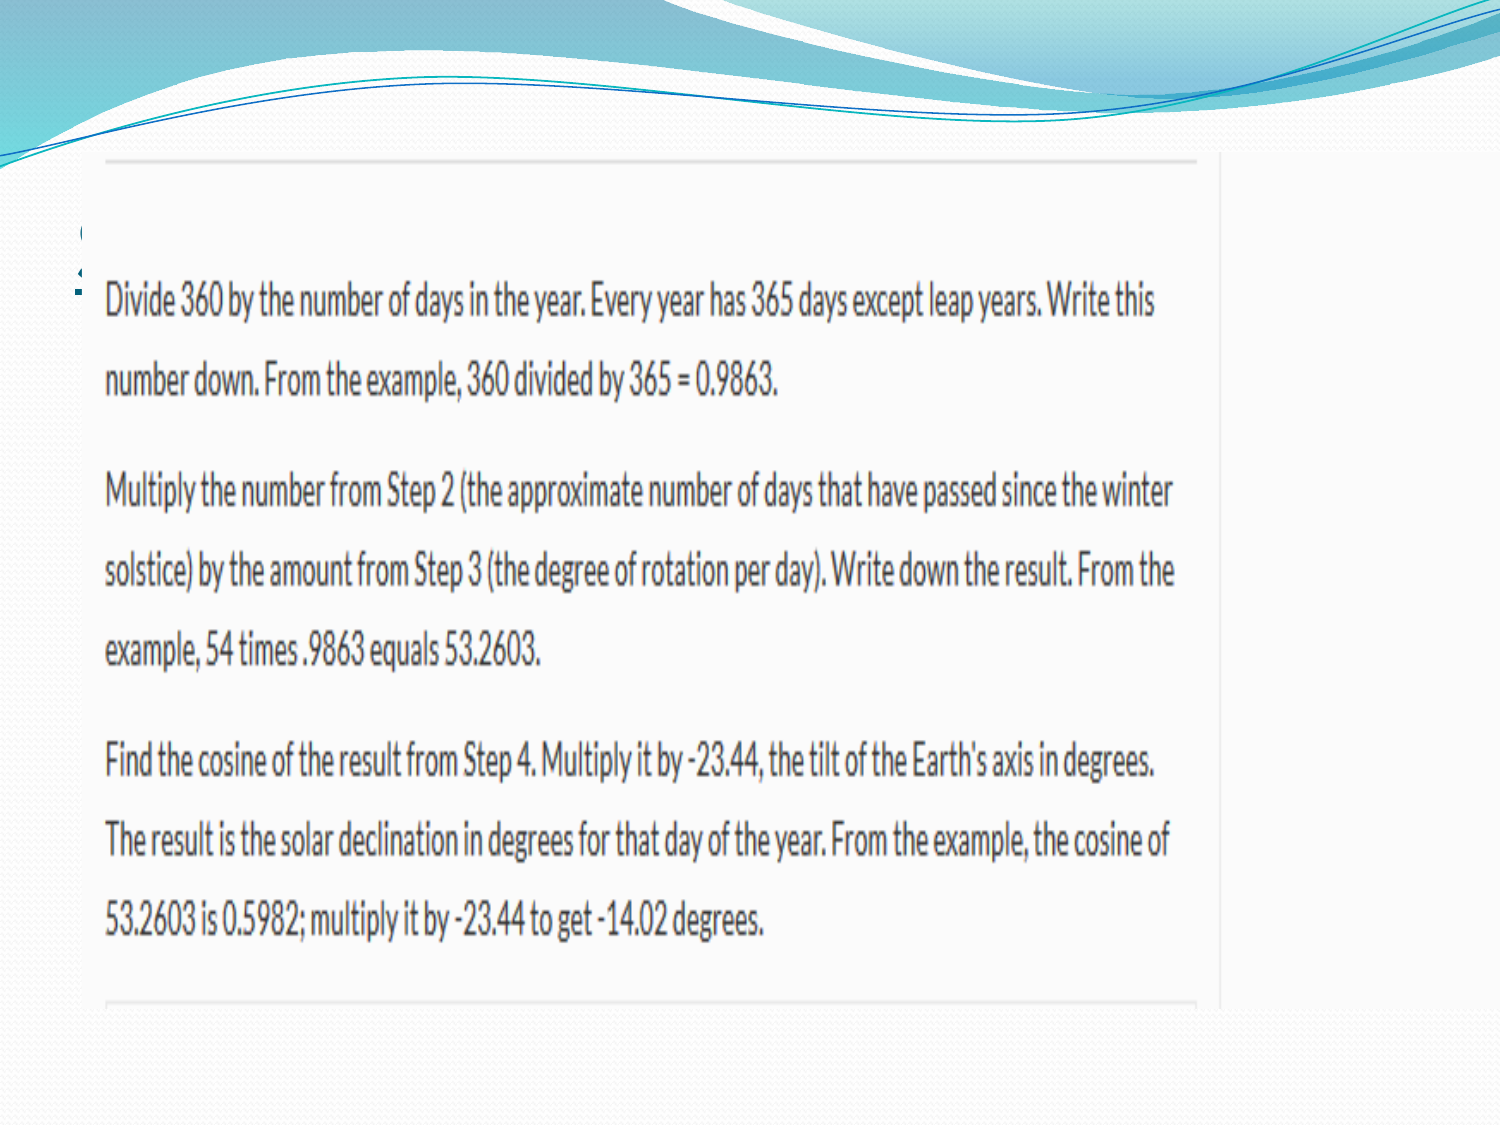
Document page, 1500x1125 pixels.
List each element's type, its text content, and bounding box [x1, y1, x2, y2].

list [81, 152, 1500, 1009]
title Sun’s Declination [75, 115, 1425, 162]
